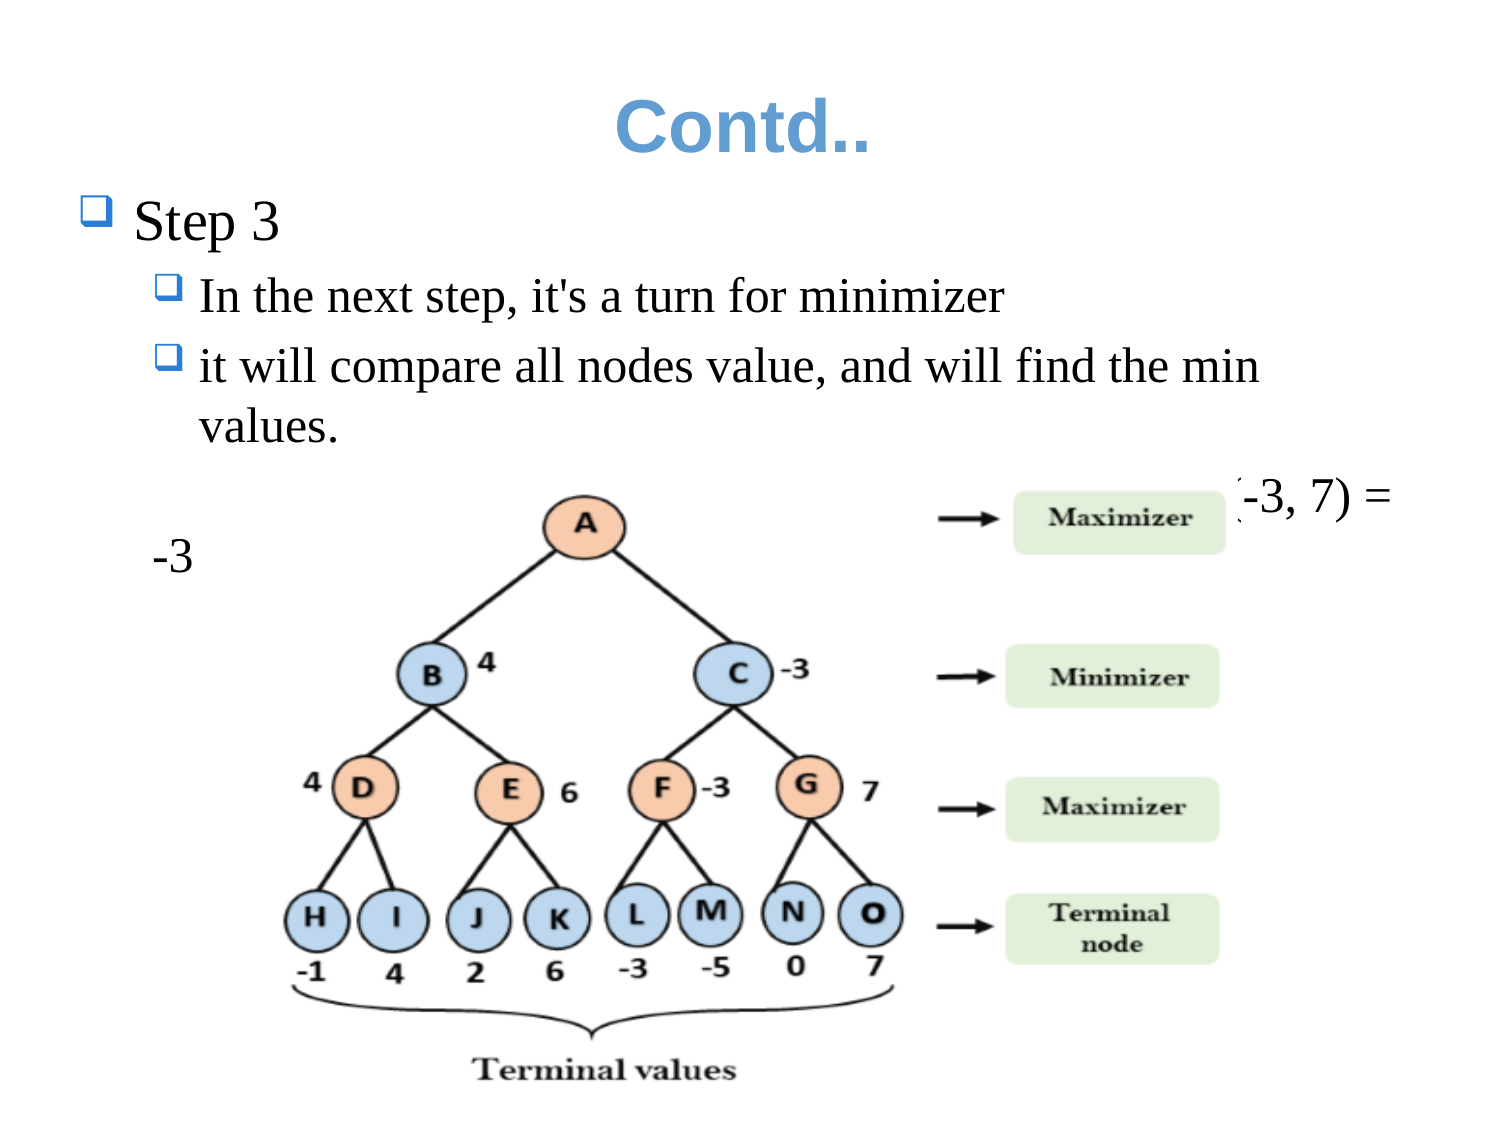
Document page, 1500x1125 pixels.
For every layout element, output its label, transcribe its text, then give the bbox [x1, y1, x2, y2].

list Step 3 In the next step, it's a turn for minimizer it will compare all nodes value, and will find the min values. For node B= min(4,6) = 4 For node C= min (-3, 7) = -3 [62, 174, 1425, 1002]
title Contd.. [62, 37, 1425, 174]
picture [249, 474, 1238, 1098]
